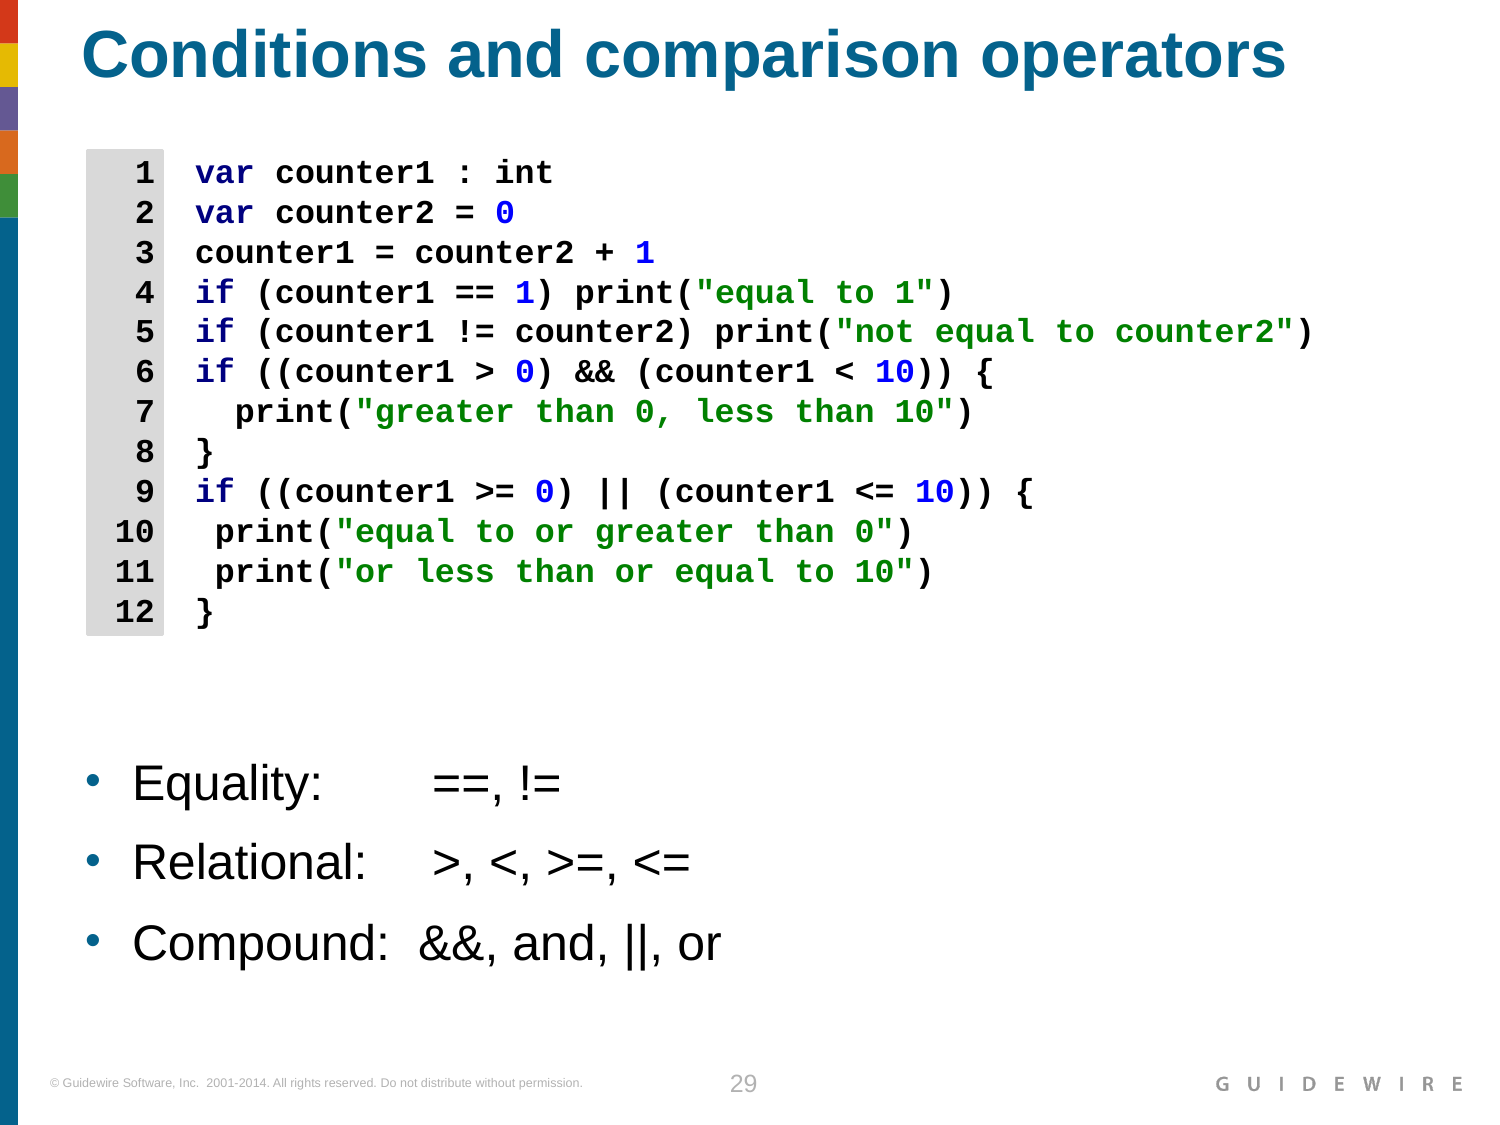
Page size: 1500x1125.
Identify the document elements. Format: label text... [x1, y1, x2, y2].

picture [1215, 1073, 1480, 1096]
list Equality: ==, != Relational: >, <, >=, <= Compound: &&, and, ||, or [85, 750, 1450, 1050]
text_box 1 var counter1 : int 2 var counter2 = 0 3 counter1 = counter2 + 1 4 if (counter1 == 1) print("equal to 1") 5 if (counter1 != counter2) print("not equal to counter2") 6 if ((counter1 > 0) && (counter1 < 10)) { 7 print("greater than 0, less than 10") 8 } 9 if ((counter1 >= 0) || (counter1 <= 10)) { 10 print("equal to or greater than 0") 11 print("or less than or equal to 10") 12 } [74, 149, 1331, 635]
title Conditions and comparison operators [81, 19, 1446, 142]
